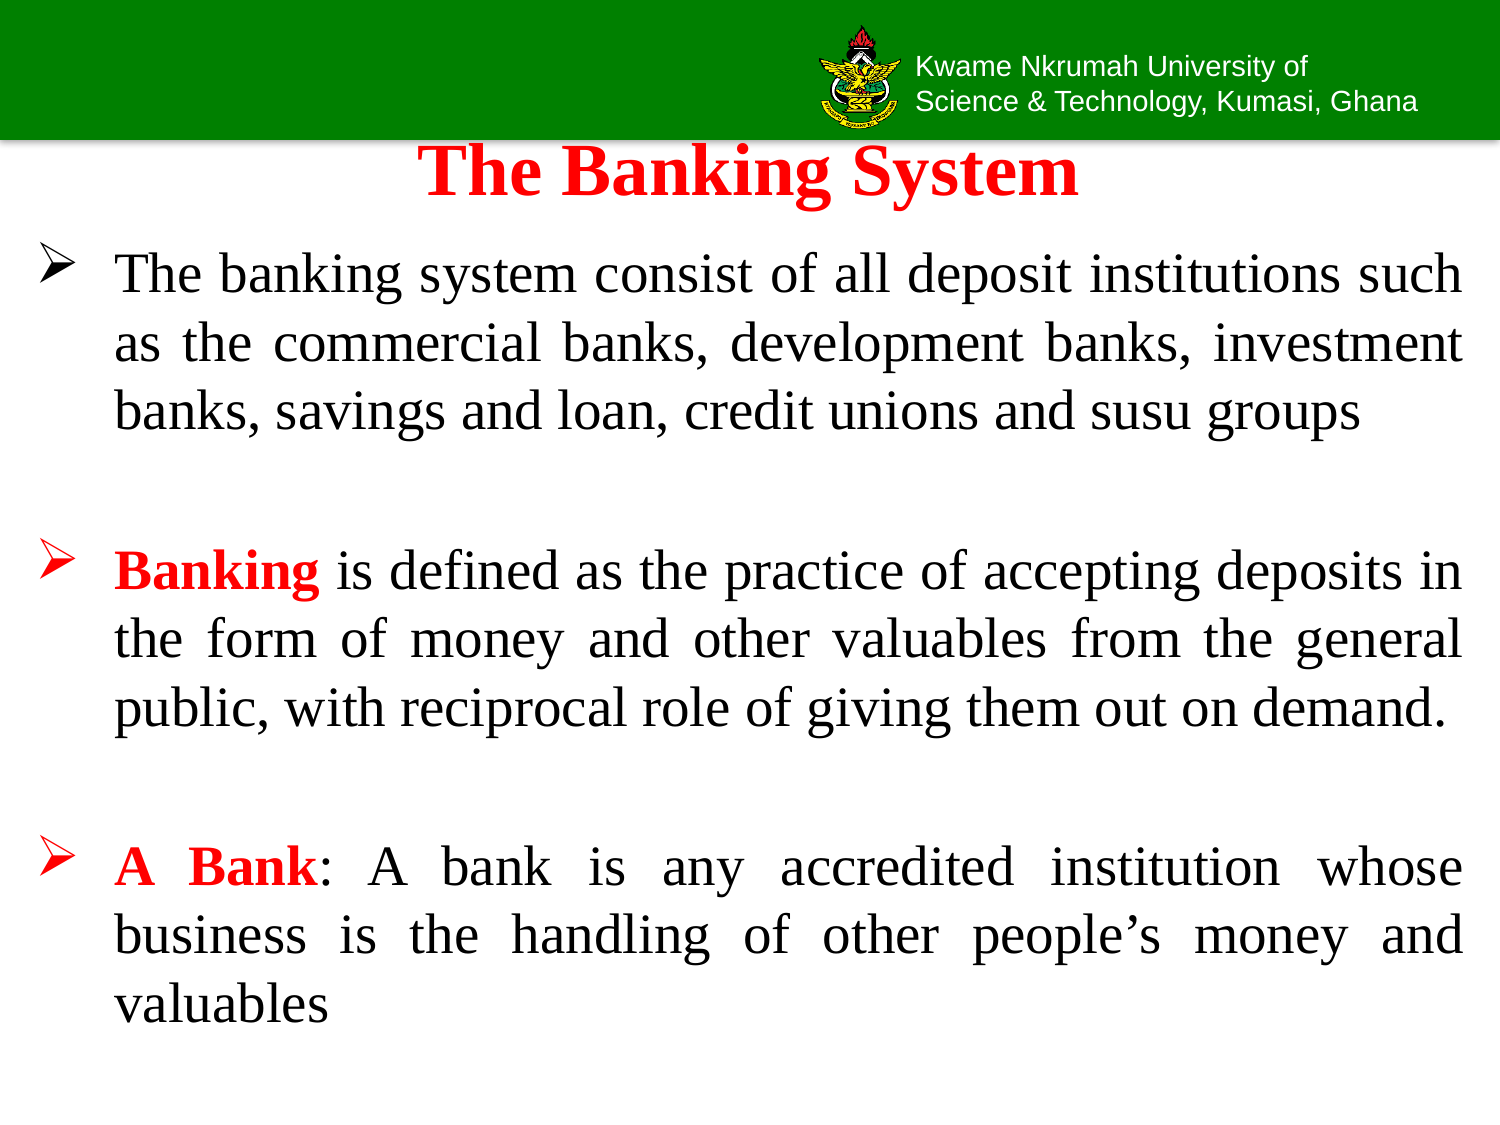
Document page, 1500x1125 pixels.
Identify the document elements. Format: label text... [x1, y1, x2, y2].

title The Banking System [74, 113, 1425, 213]
picture [819, 25, 901, 113]
subtitle The banking system consist of all deposit institutions such as the commercial banks, development banks, investment banks, savings and loan, credit unions and susu groups Banking is defined as the practice of accepting deposits in the form of money and other valuables from the general public, with reciprocal role of giving them out on demand. A Bank: A bank is any accredited institution whose business is the handling of other people’s money and valuables [19, 228, 1479, 1125]
